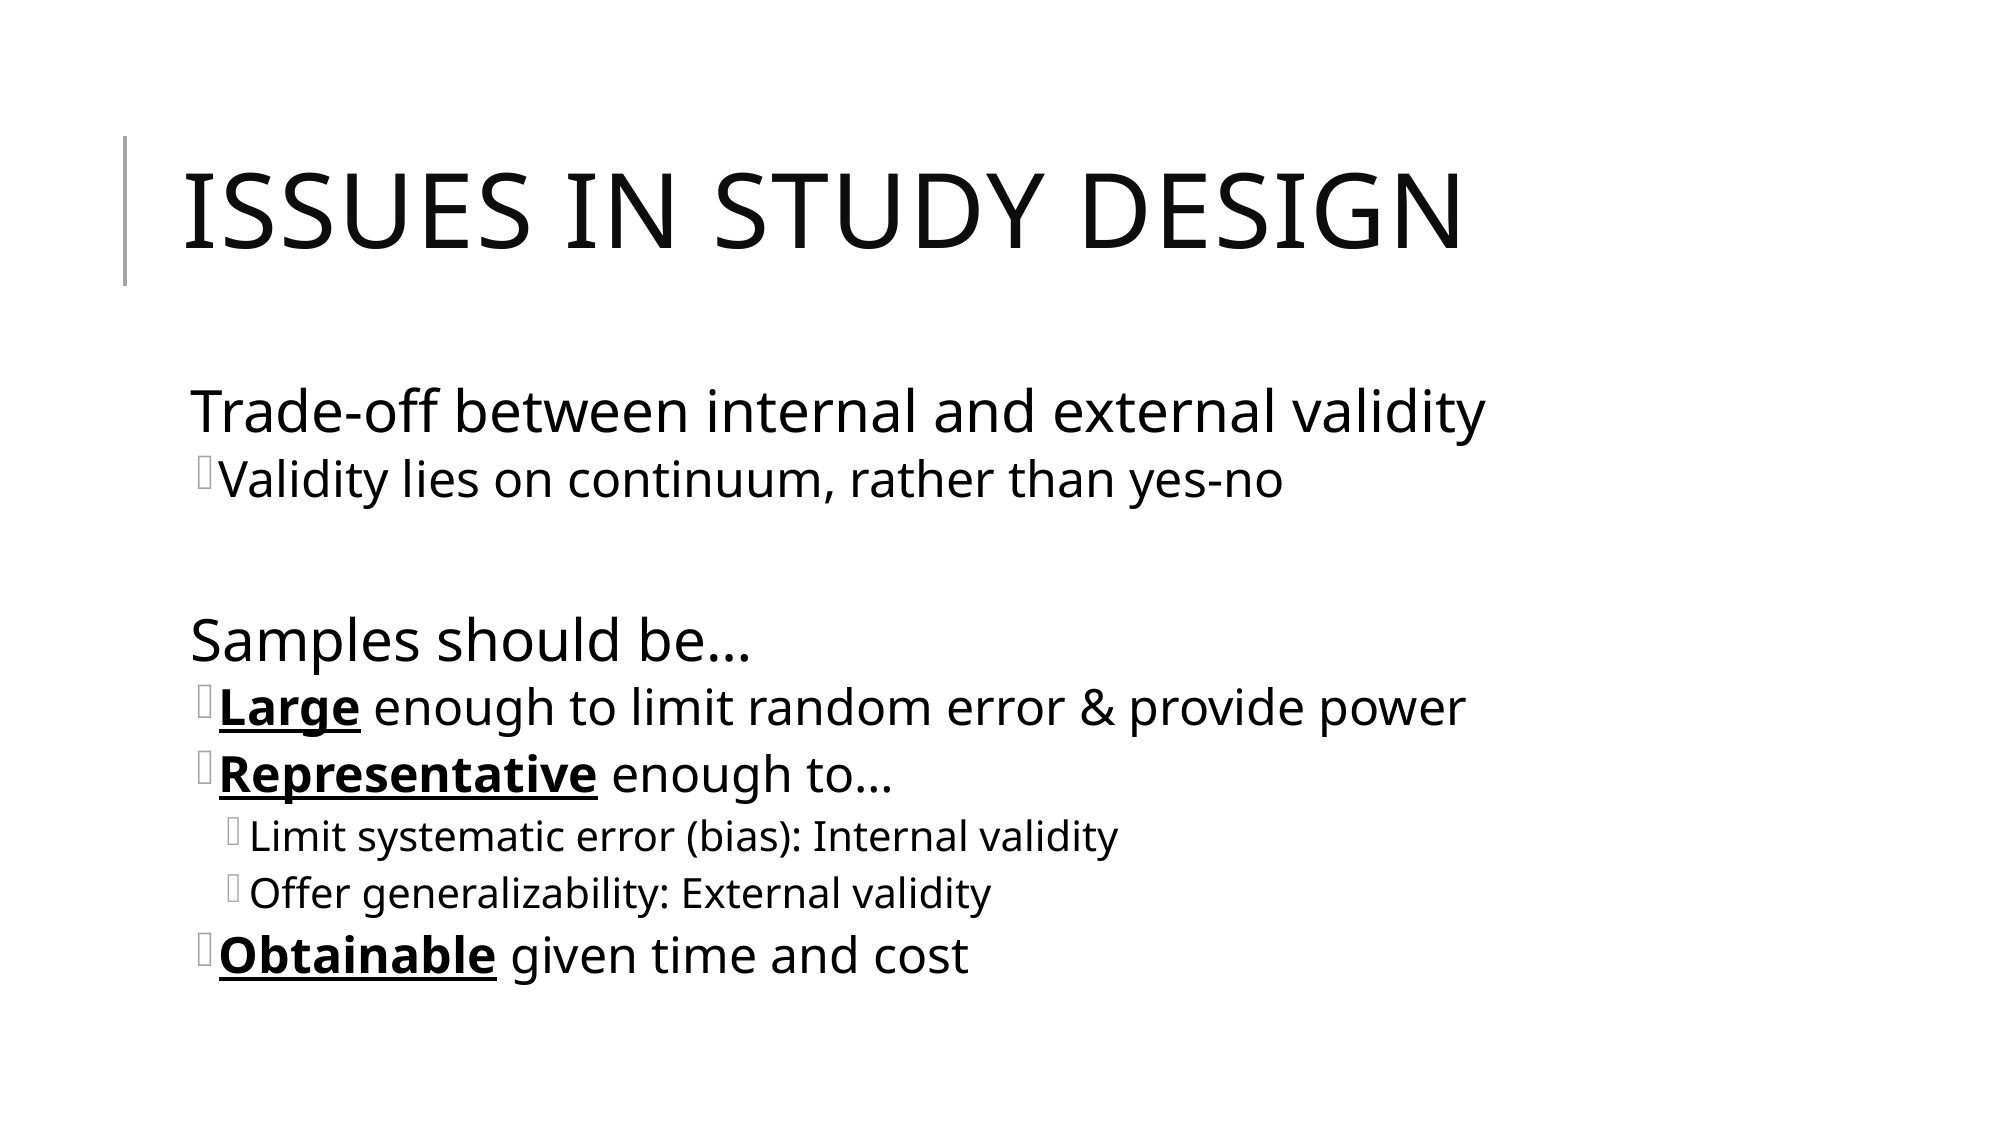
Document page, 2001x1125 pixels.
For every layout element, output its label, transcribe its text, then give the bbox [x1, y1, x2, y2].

title Issues in study design [168, 96, 1763, 342]
list Trade-off between internal and external validity Validity lies on continuum, rather than yes-no Samples should be… Large enough to limit random error & provide power Representative enough to… Limit systematic error (bias): Internal validity Offer generalizability: External validity Obtainable given time and cost [168, 375, 1763, 1035]
